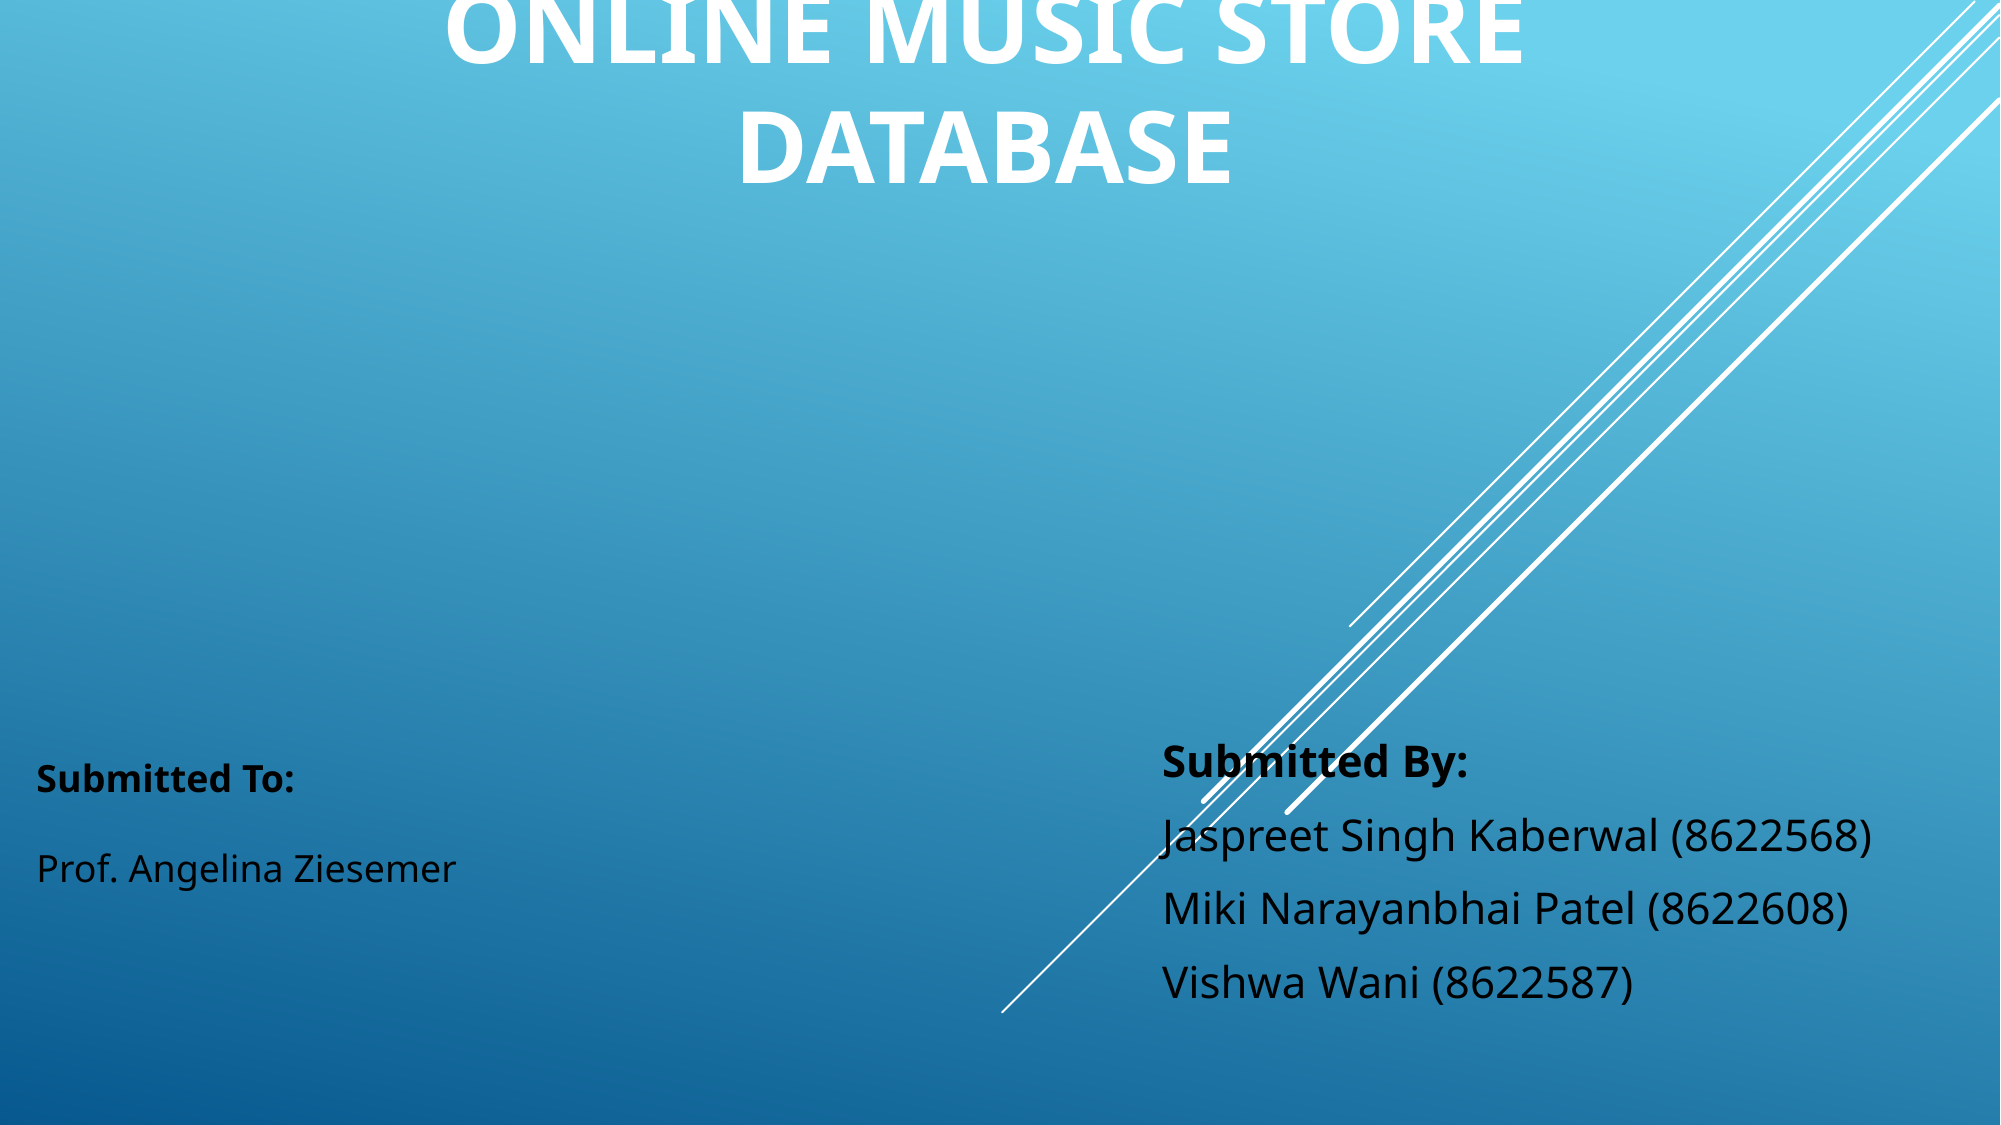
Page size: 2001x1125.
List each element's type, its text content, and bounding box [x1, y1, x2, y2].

title Online Music store database [189, 14, 1781, 211]
subtitle Submitted By: Jaspreet Singh Kaberwal (8622568) Miki Narayanbhai Patel (8622608) Vishwa Wani (8622587) [1147, 726, 1979, 1046]
text_box Submitted To: Prof. Angelina Ziesemer [21, 747, 550, 898]
